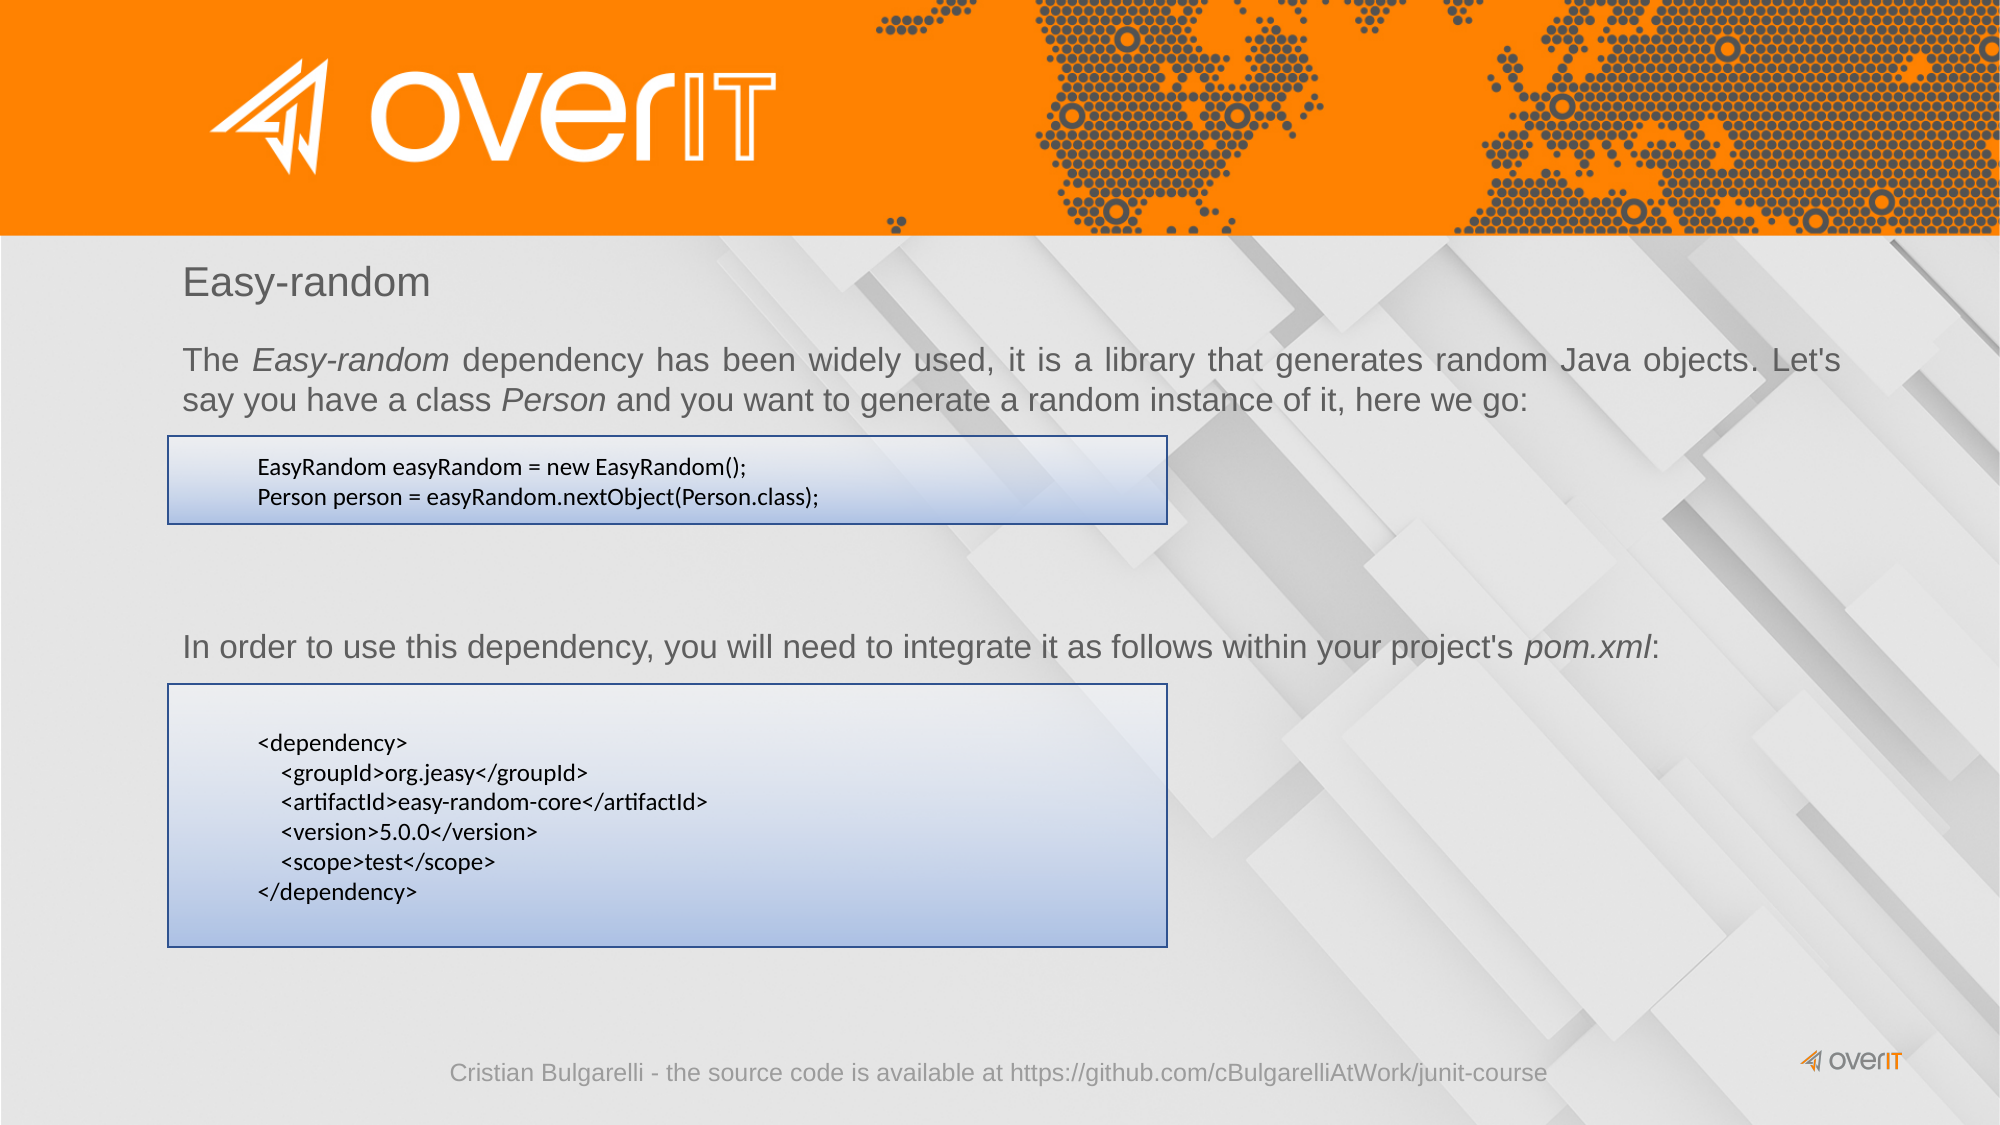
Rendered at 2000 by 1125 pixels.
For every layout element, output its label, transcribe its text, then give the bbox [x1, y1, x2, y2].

text_box In order to use this dependency, you will need to integrate it as follows within your project's pom.xml: [167, 617, 1856, 673]
text_box Cristian Bulgarelli - the source code is available at https://github.com/cBulgarelliAtWork/junit-course [434, 1041, 1566, 1102]
text_box Easy-random [167, 247, 1542, 313]
text_box The Easy-random dependency has been widely used, it is a library that generates random Java objects. Let's say you have a class Person and you want to generate a random instance of it, here we go: [167, 330, 1856, 426]
picture [0, 0, 2000, 1125]
text_box <dependency> <groupId>org.jeasy</groupId> <artifactId>easy-random-core</artifactId> <version>5.0.0</version> <scope>test</scope> </dependency> [167, 684, 1168, 948]
text_box EasyRandom easyRandom = new EasyRandom(); Person person = easyRandom.nextObject(Person.class); [167, 436, 1168, 525]
